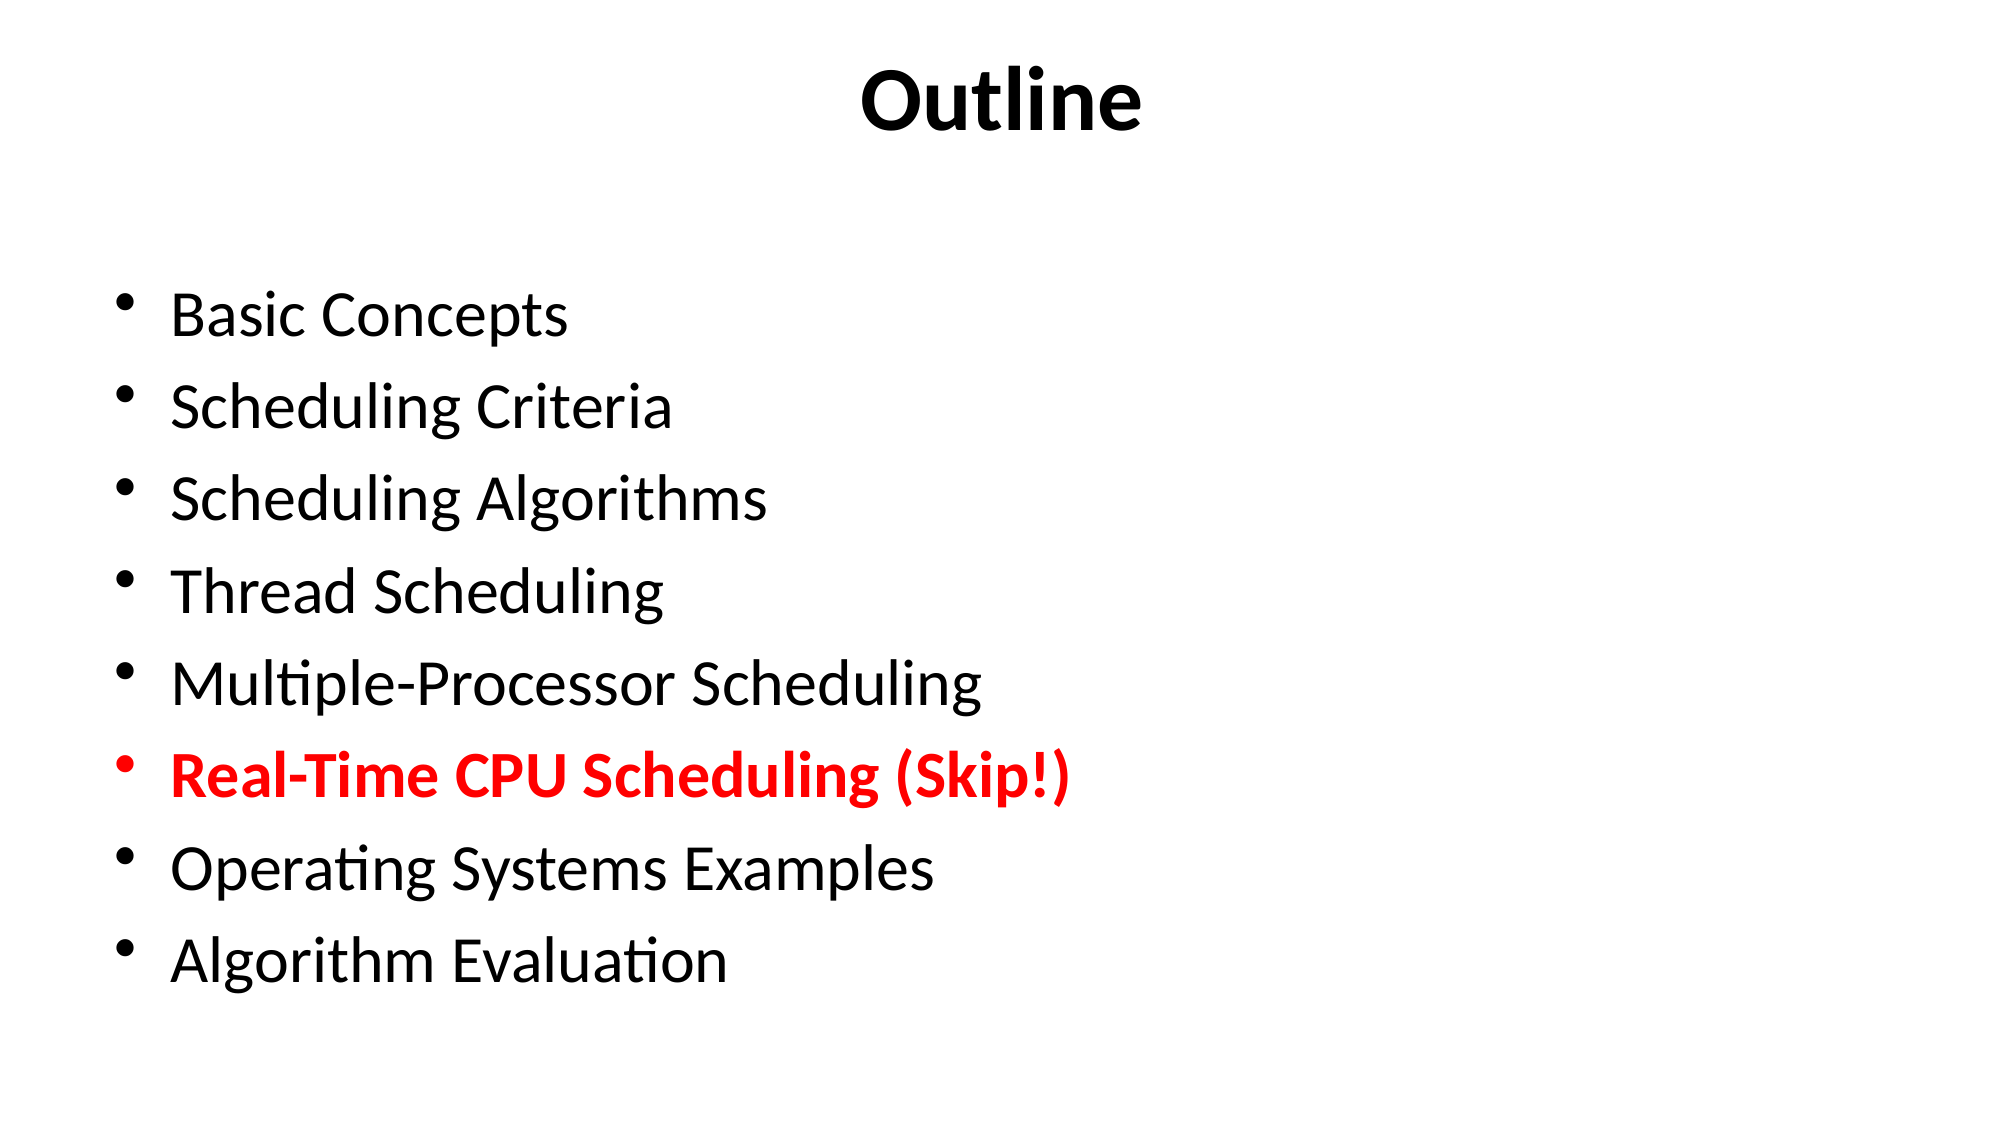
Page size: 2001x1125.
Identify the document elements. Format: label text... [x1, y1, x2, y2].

title Outline [102, 0, 1903, 188]
list Basic Concepts Scheduling Criteria Scheduling Algorithms Thread Scheduling Multiple-Processor Scheduling Real-Time CPU Scheduling (Skip!) Operating Systems Examples Algorithm Evaluation [99, 262, 1901, 1006]
